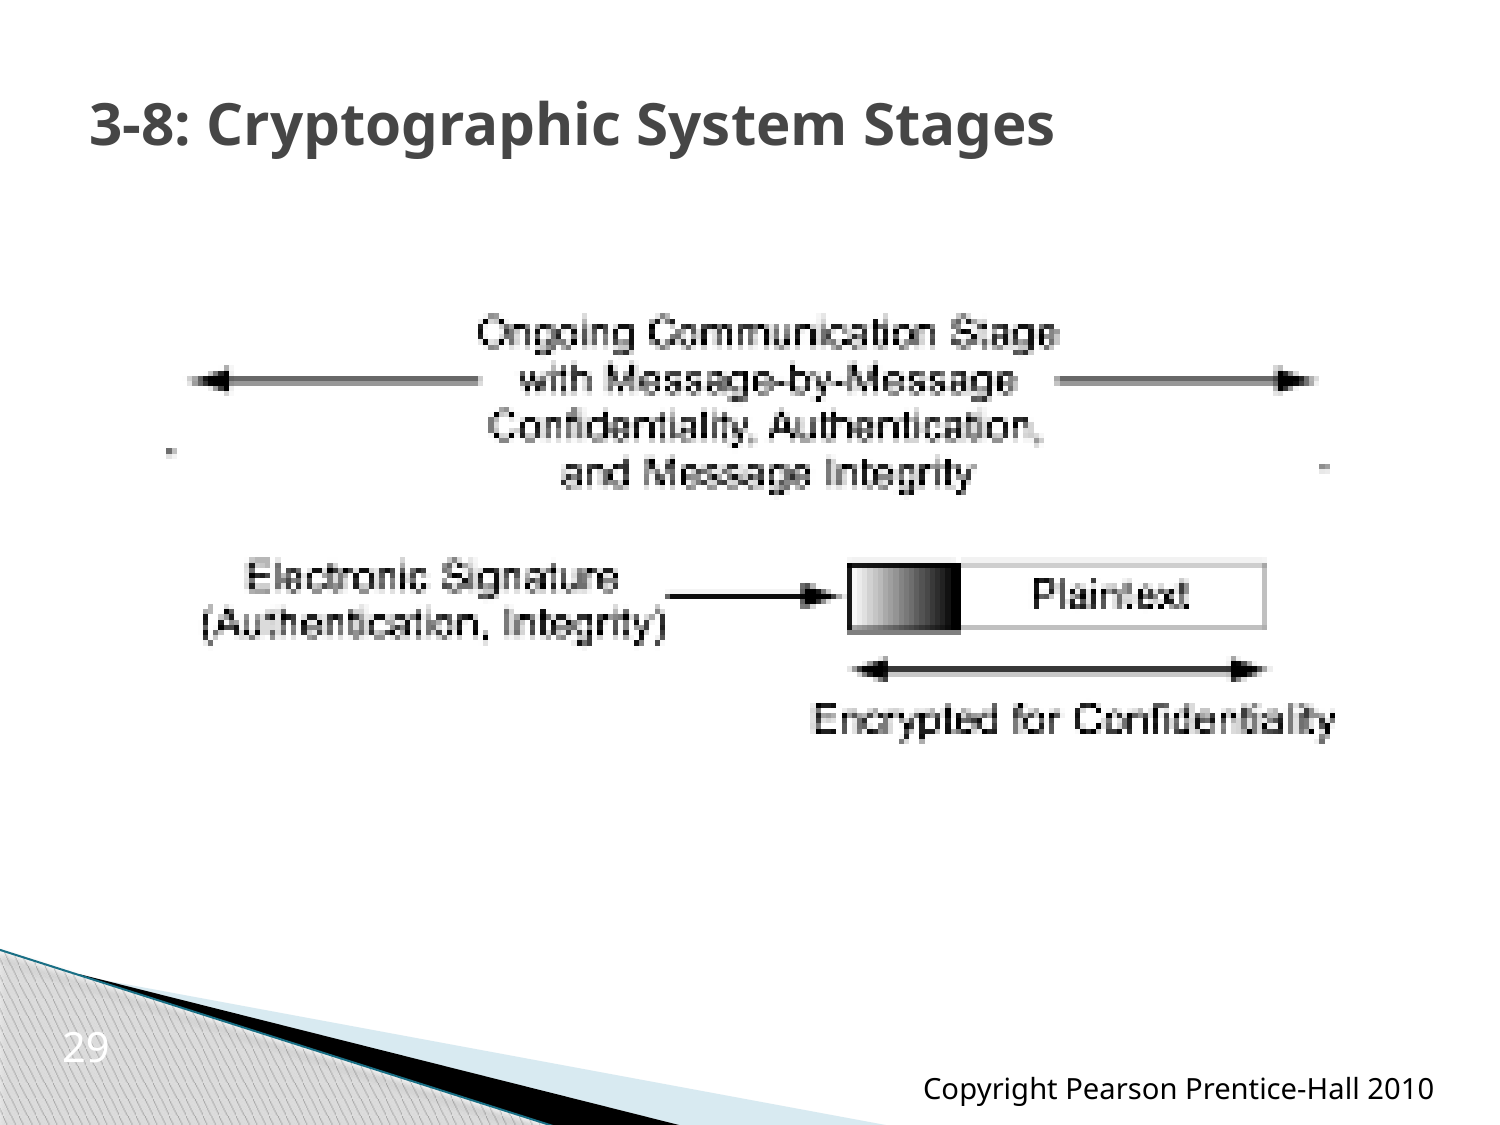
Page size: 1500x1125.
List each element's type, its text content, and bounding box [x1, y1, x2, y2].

slide_number 29 [0, 1025, 125, 1085]
title 3-8: Cryptographic System Stages [75, 45, 1425, 200]
picture [12, 262, 1462, 776]
footer Copyright Pearson Prentice-Hall 2010 [737, 1052, 1450, 1113]
